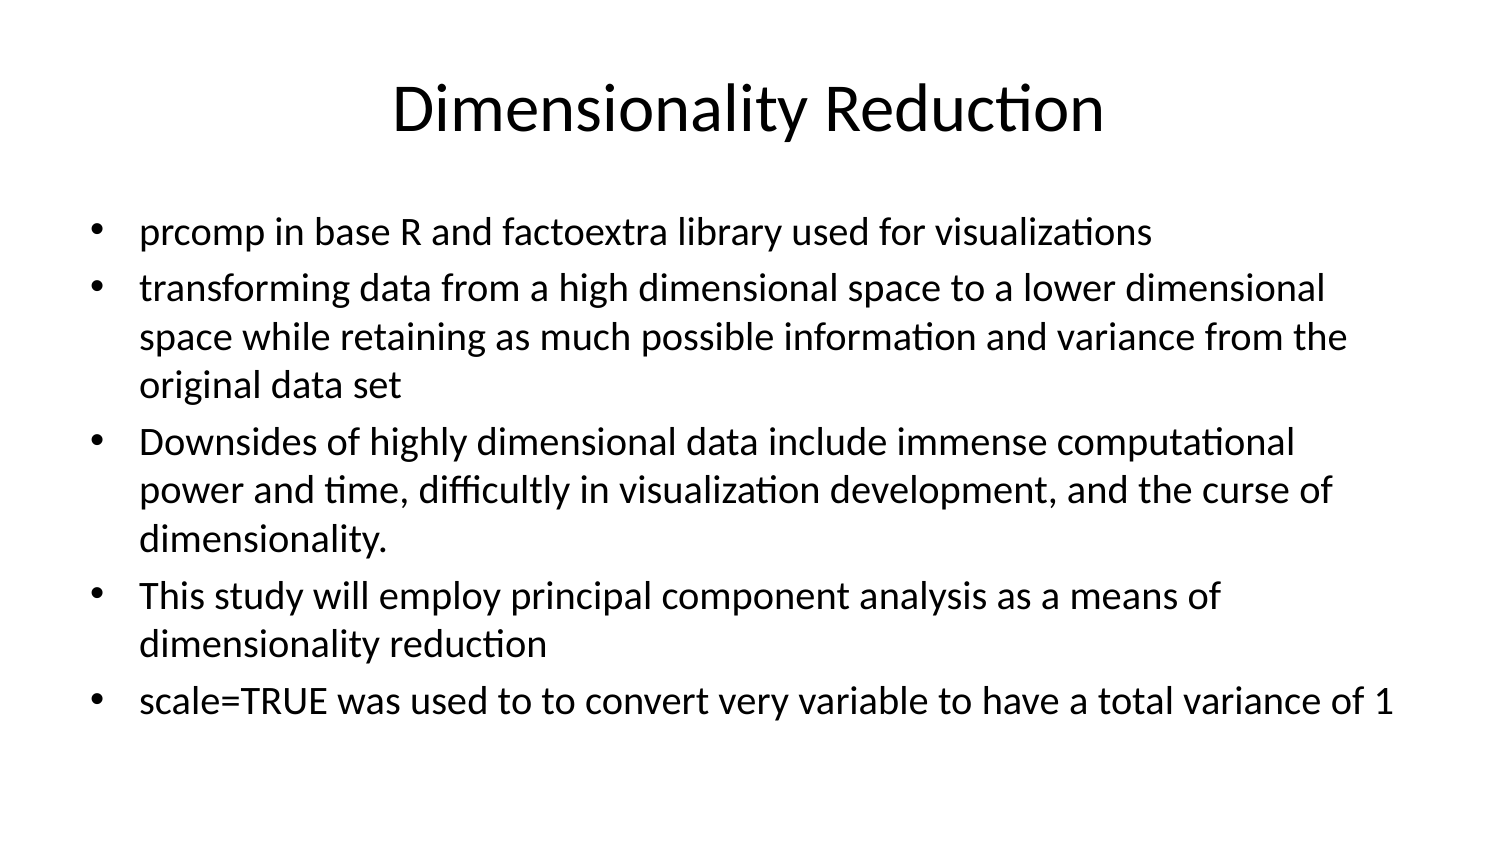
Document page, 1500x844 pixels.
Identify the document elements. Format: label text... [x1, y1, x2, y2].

title Dimensionality Reduction [75, 33, 1425, 175]
list prcomp in base R and factoextra library used for visualizations transforming data from a high dimensional space to a lower dimensional space while retaining as much possible information and variance from the original data set Downsides of highly dimensional data include immense computational power and time, difficultly in visualization development, and the curse of dimensionality. This study will employ principal component analysis as a means of dimensionality reduction scale=TRUE was used to to convert very variable to have a total variance of 1 [75, 196, 1425, 754]
